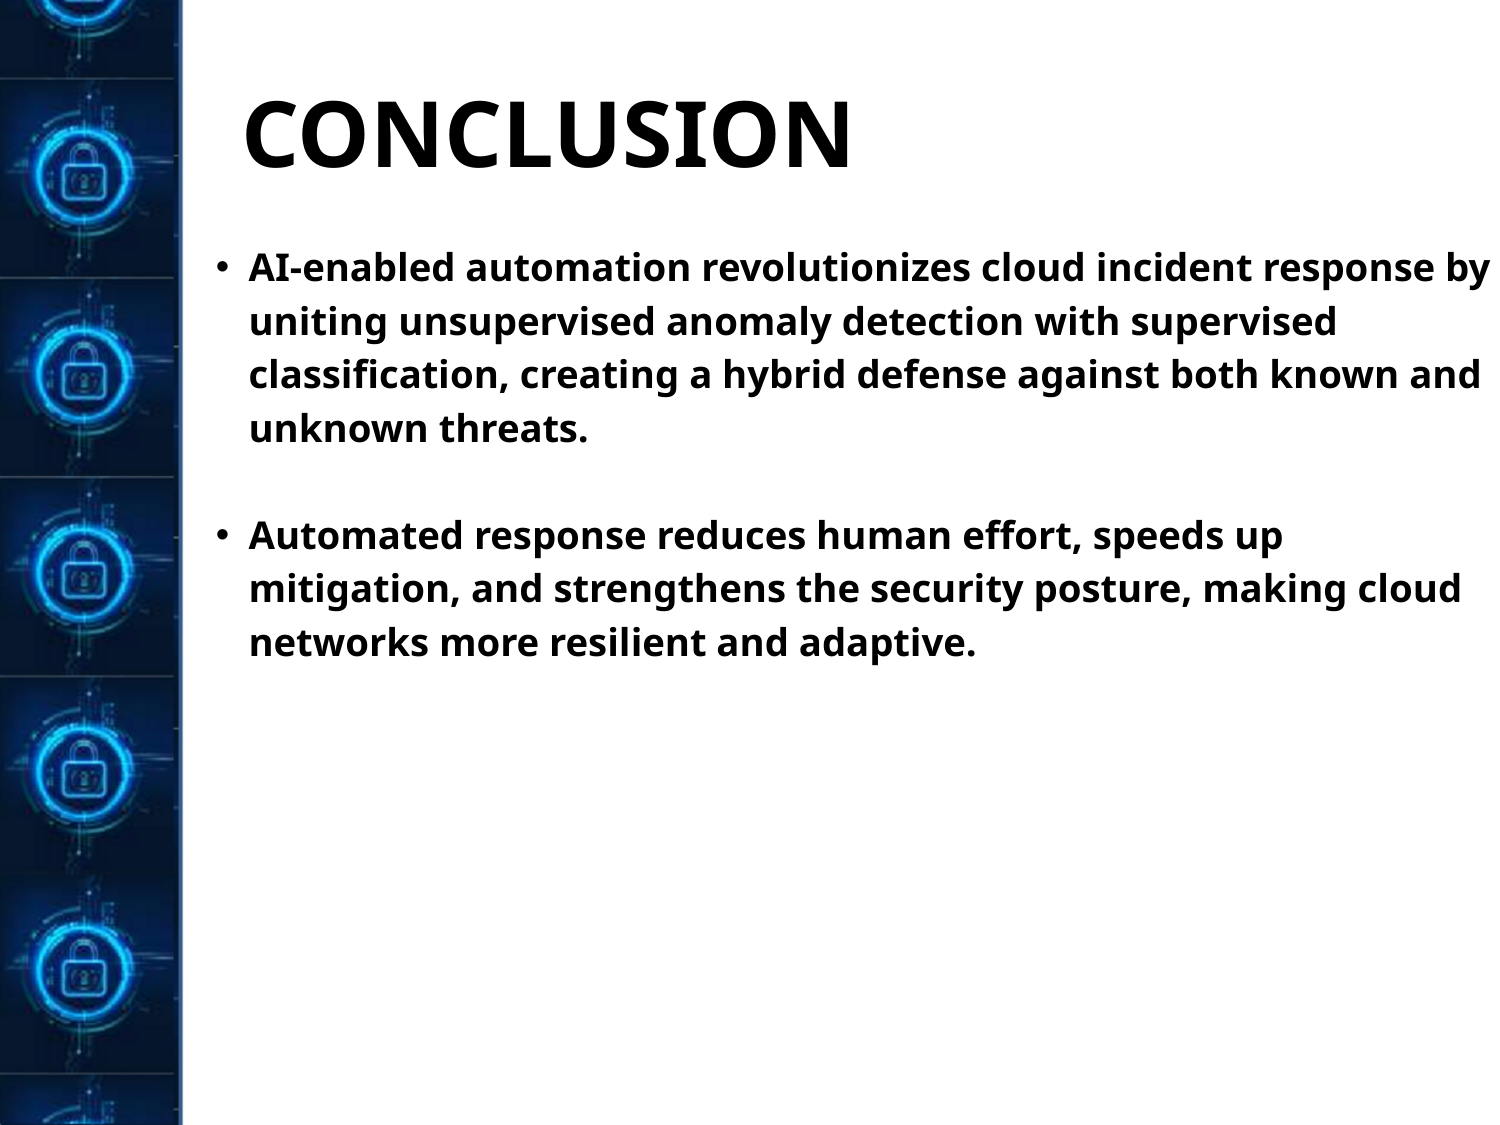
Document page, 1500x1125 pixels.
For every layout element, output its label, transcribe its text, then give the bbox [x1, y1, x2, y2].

text_box [0, 0, 174, 1125]
text_box AI-enabled automation revolutionizes cloud incident response by uniting unsupervised anomaly detection with supervised classification, creating a hybrid defense against both known and unknown threats. Automated response reduces human effort, speeds up mitigation, and strengthens the security posture, making cloud networks more resilient and adaptive. [184, 235, 1500, 718]
text_box CONCLUSION [241, 57, 1435, 186]
text_box [174, 0, 184, 1125]
